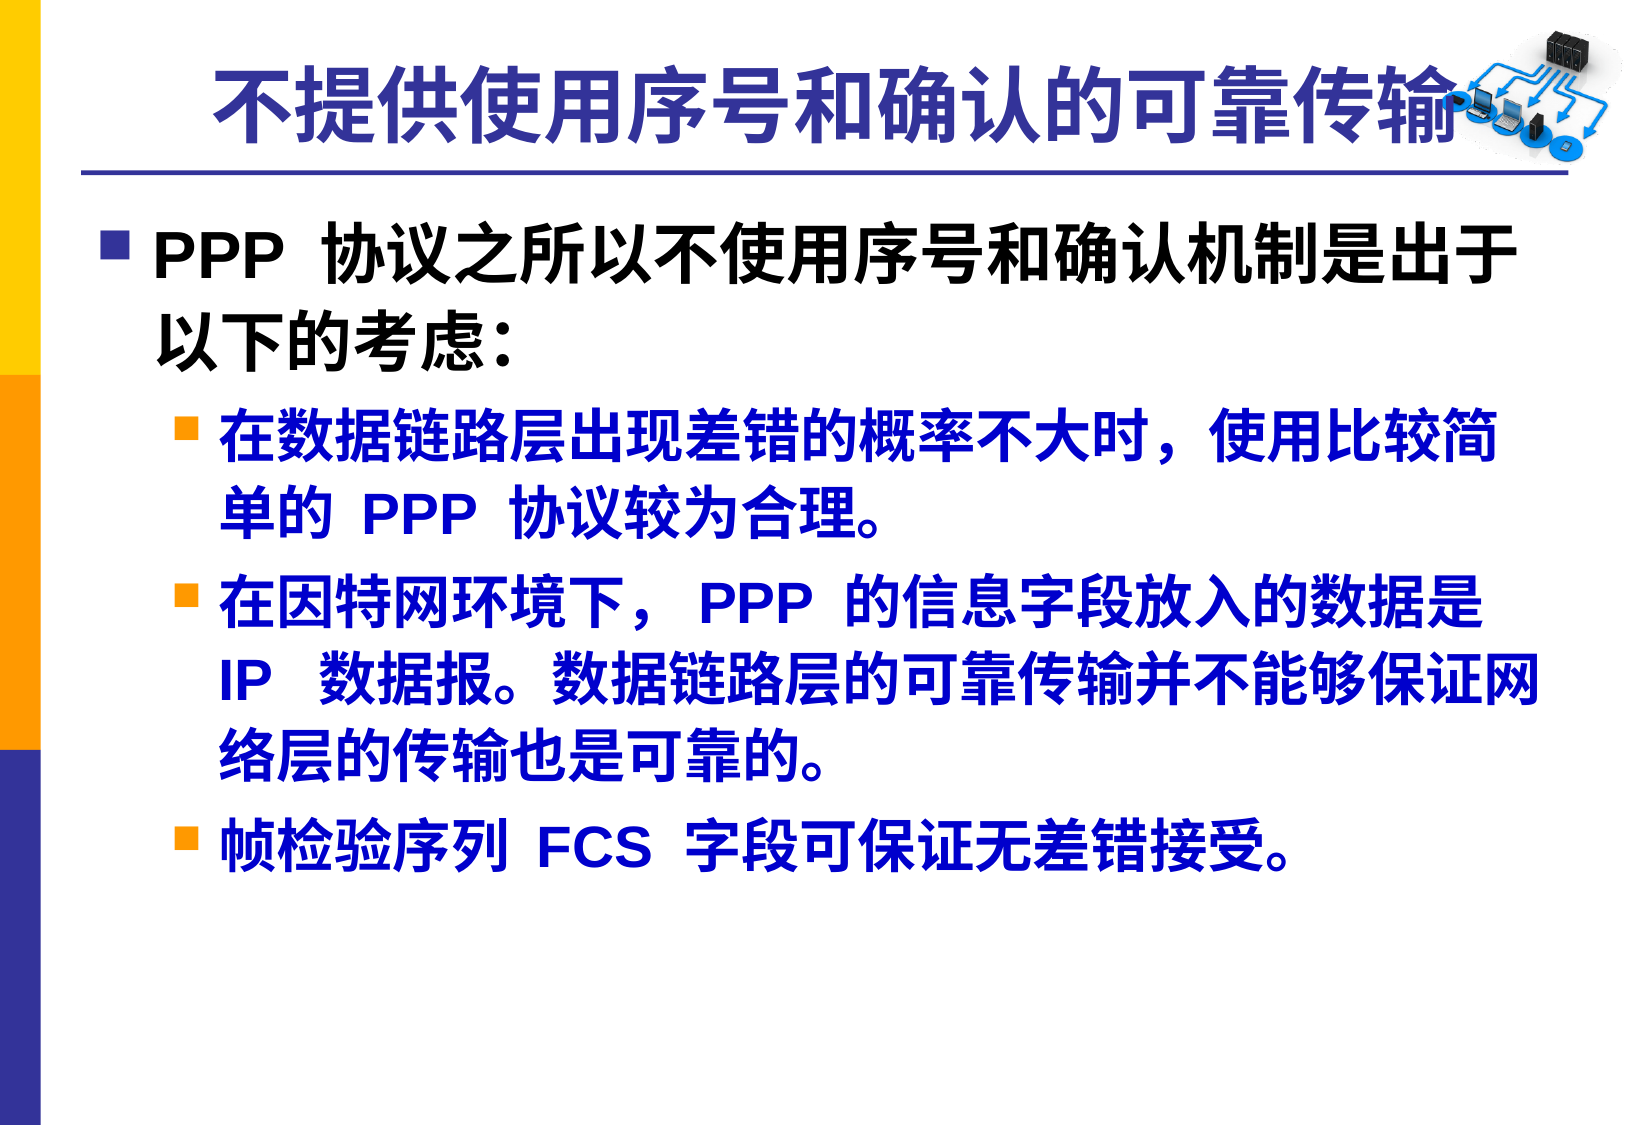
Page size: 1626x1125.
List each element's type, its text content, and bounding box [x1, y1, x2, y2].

picture [1438, 30, 1624, 165]
title 不提供使用序号和确认的可靠传输 [81, 30, 1569, 161]
list PPP 协议之所以不使用序号和确认机制是出于以下的考虑： 在数据链路层出现差错的概率不大时，使用比较简单的 PPP 协议较为合理。 在因特网环境下，PPP 的信息字段放入的数据是 IP 数据报。数据链路层的可靠传输并不能够保证网络层的传输也是可靠的。 帧检验序列 FCS 字段可保证无差错接受。 [81, 196, 1569, 1006]
